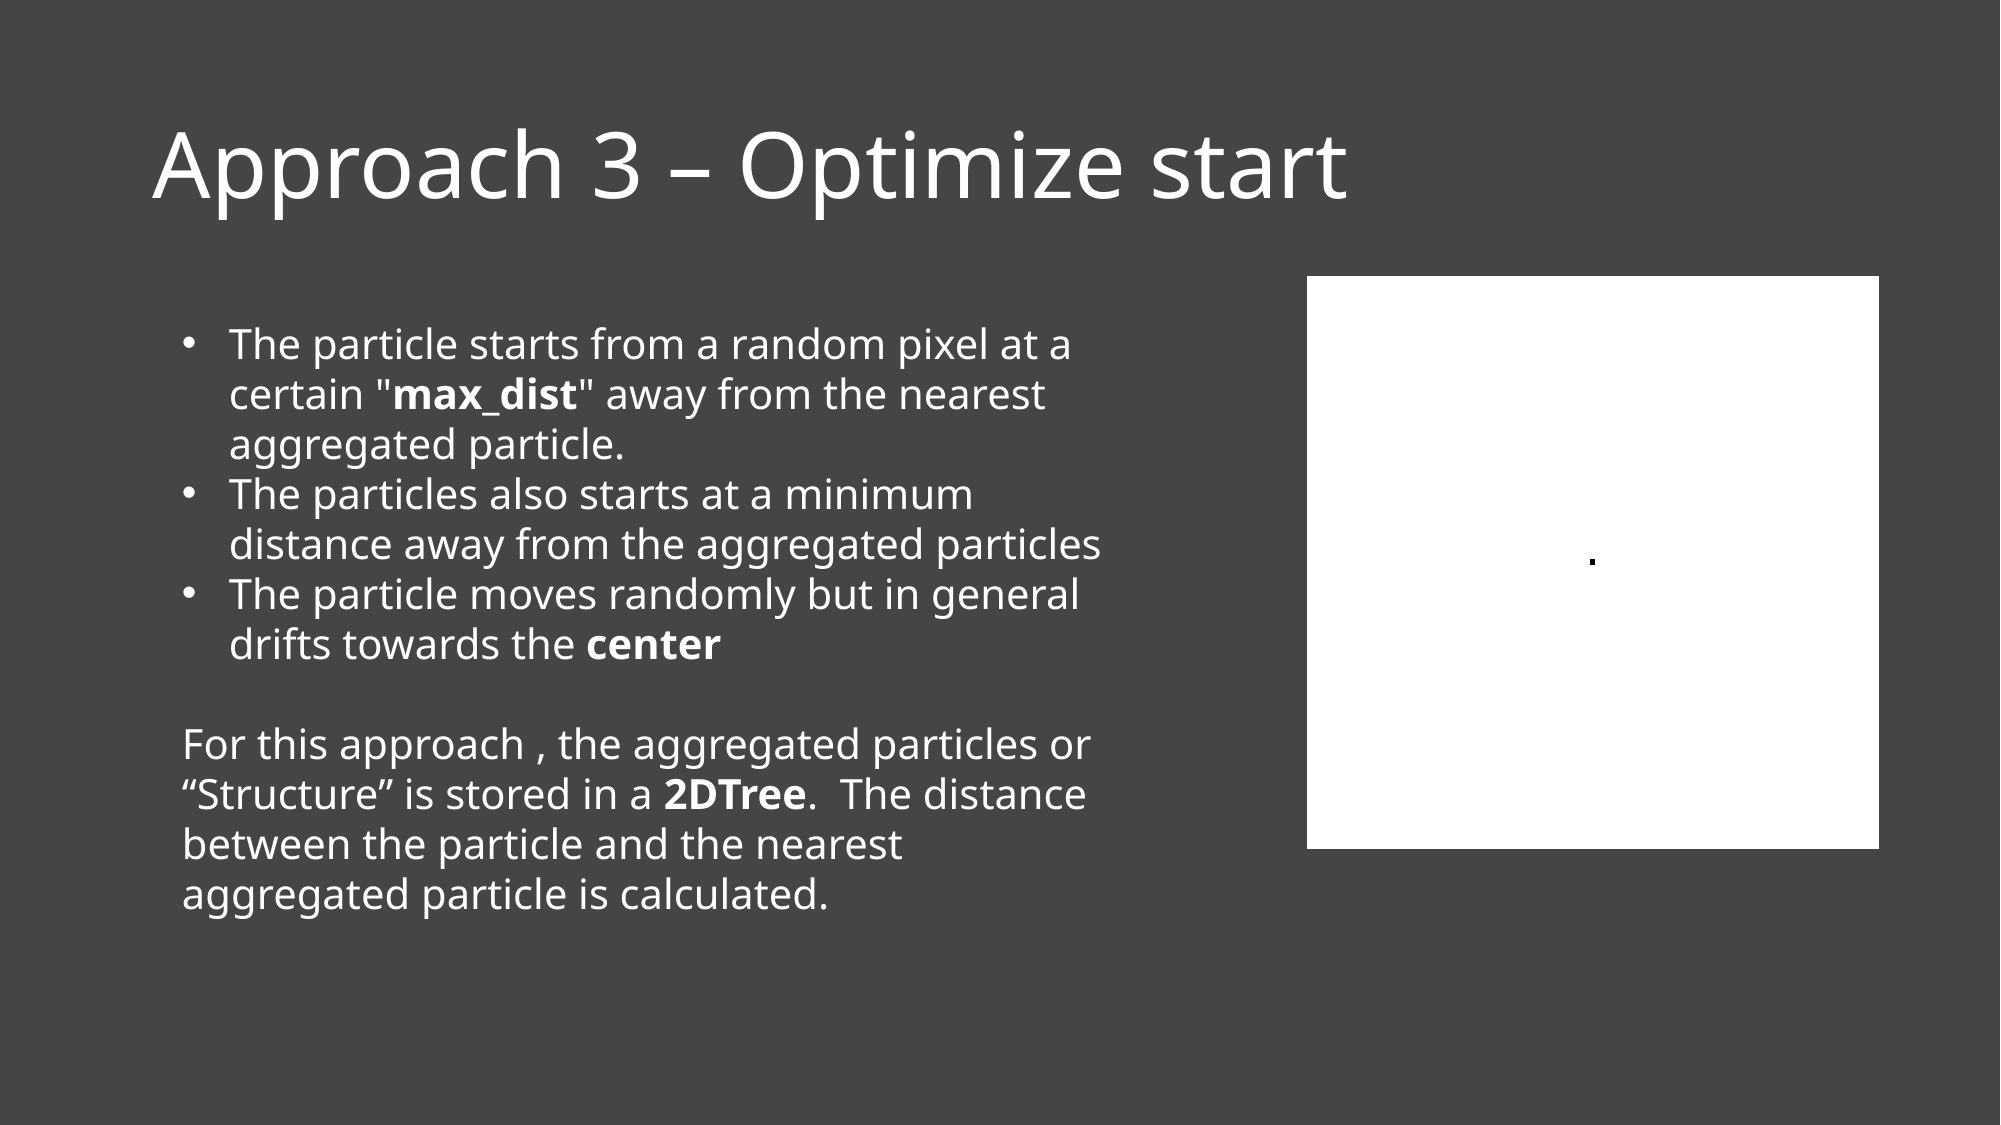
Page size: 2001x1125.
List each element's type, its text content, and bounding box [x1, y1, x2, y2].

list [1307, 276, 1879, 849]
title Approach 3 – Optimize start [137, 59, 1863, 278]
text_box The particle starts from a random pixel at a certain "max_dist" away from the nearest aggregated particle. The particles also starts at a minimum distance away from the aggregated particles The particle moves randomly but in general drifts towards the center For this approach , the aggregated particles or “Structure” is stored in a 2DTree. The distance between the particle and the nearest aggregated particle is calculated. [167, 310, 1154, 926]
